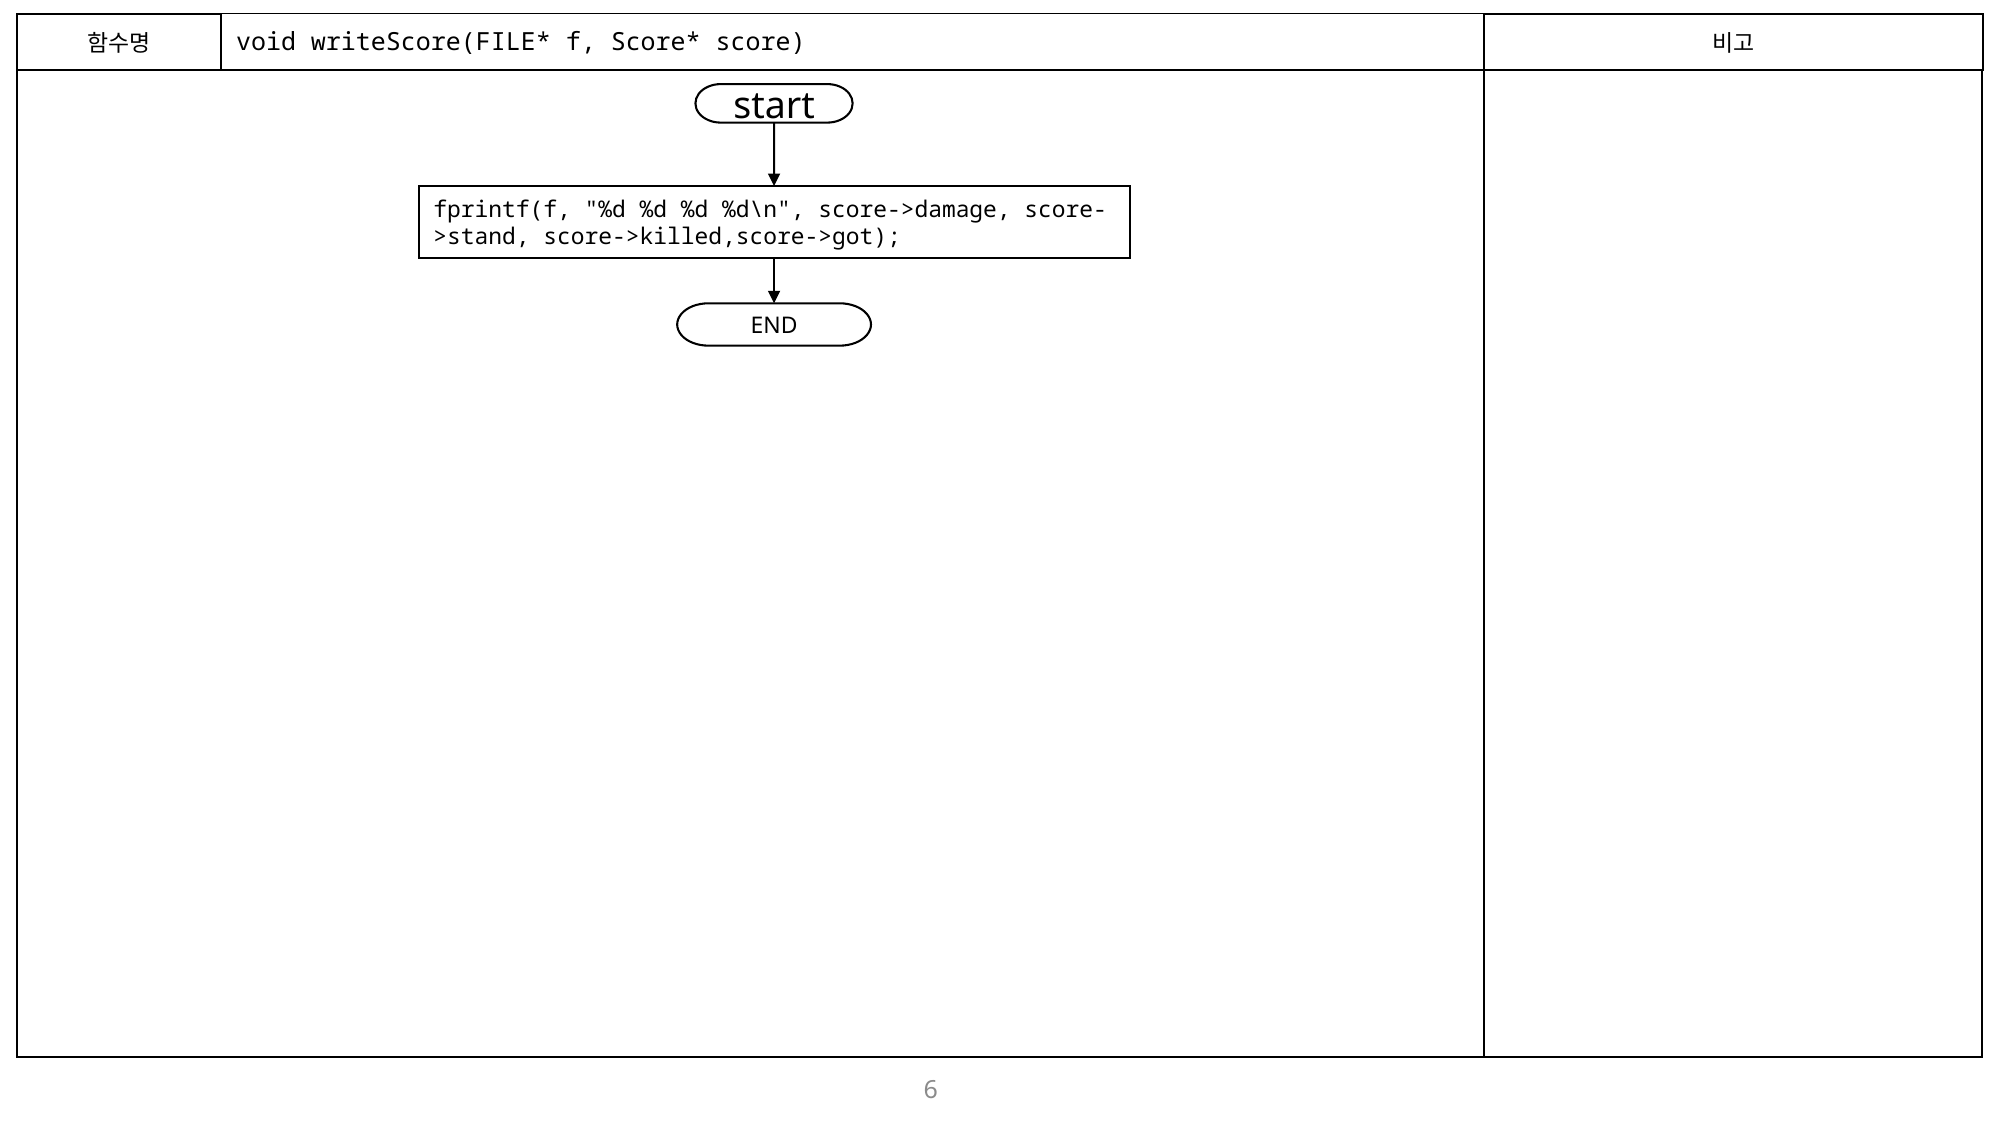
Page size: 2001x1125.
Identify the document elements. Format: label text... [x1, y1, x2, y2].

title void writeScore(FILE* f, Score* score) [222, 13, 1483, 69]
slide_number 6 [705, 1069, 1156, 1112]
text_box start [694, 83, 854, 124]
text_box END [676, 302, 873, 347]
text_box [1483, 69, 1983, 1058]
text_box [16, 69, 1483, 1058]
text_box fprintf(f, "%d %d %d %d\n", score->damage, score->stand, score->killed,score->got); [418, 185, 1131, 259]
text_box 비고 [1483, 13, 1984, 71]
text_box 함수명 [16, 13, 222, 69]
